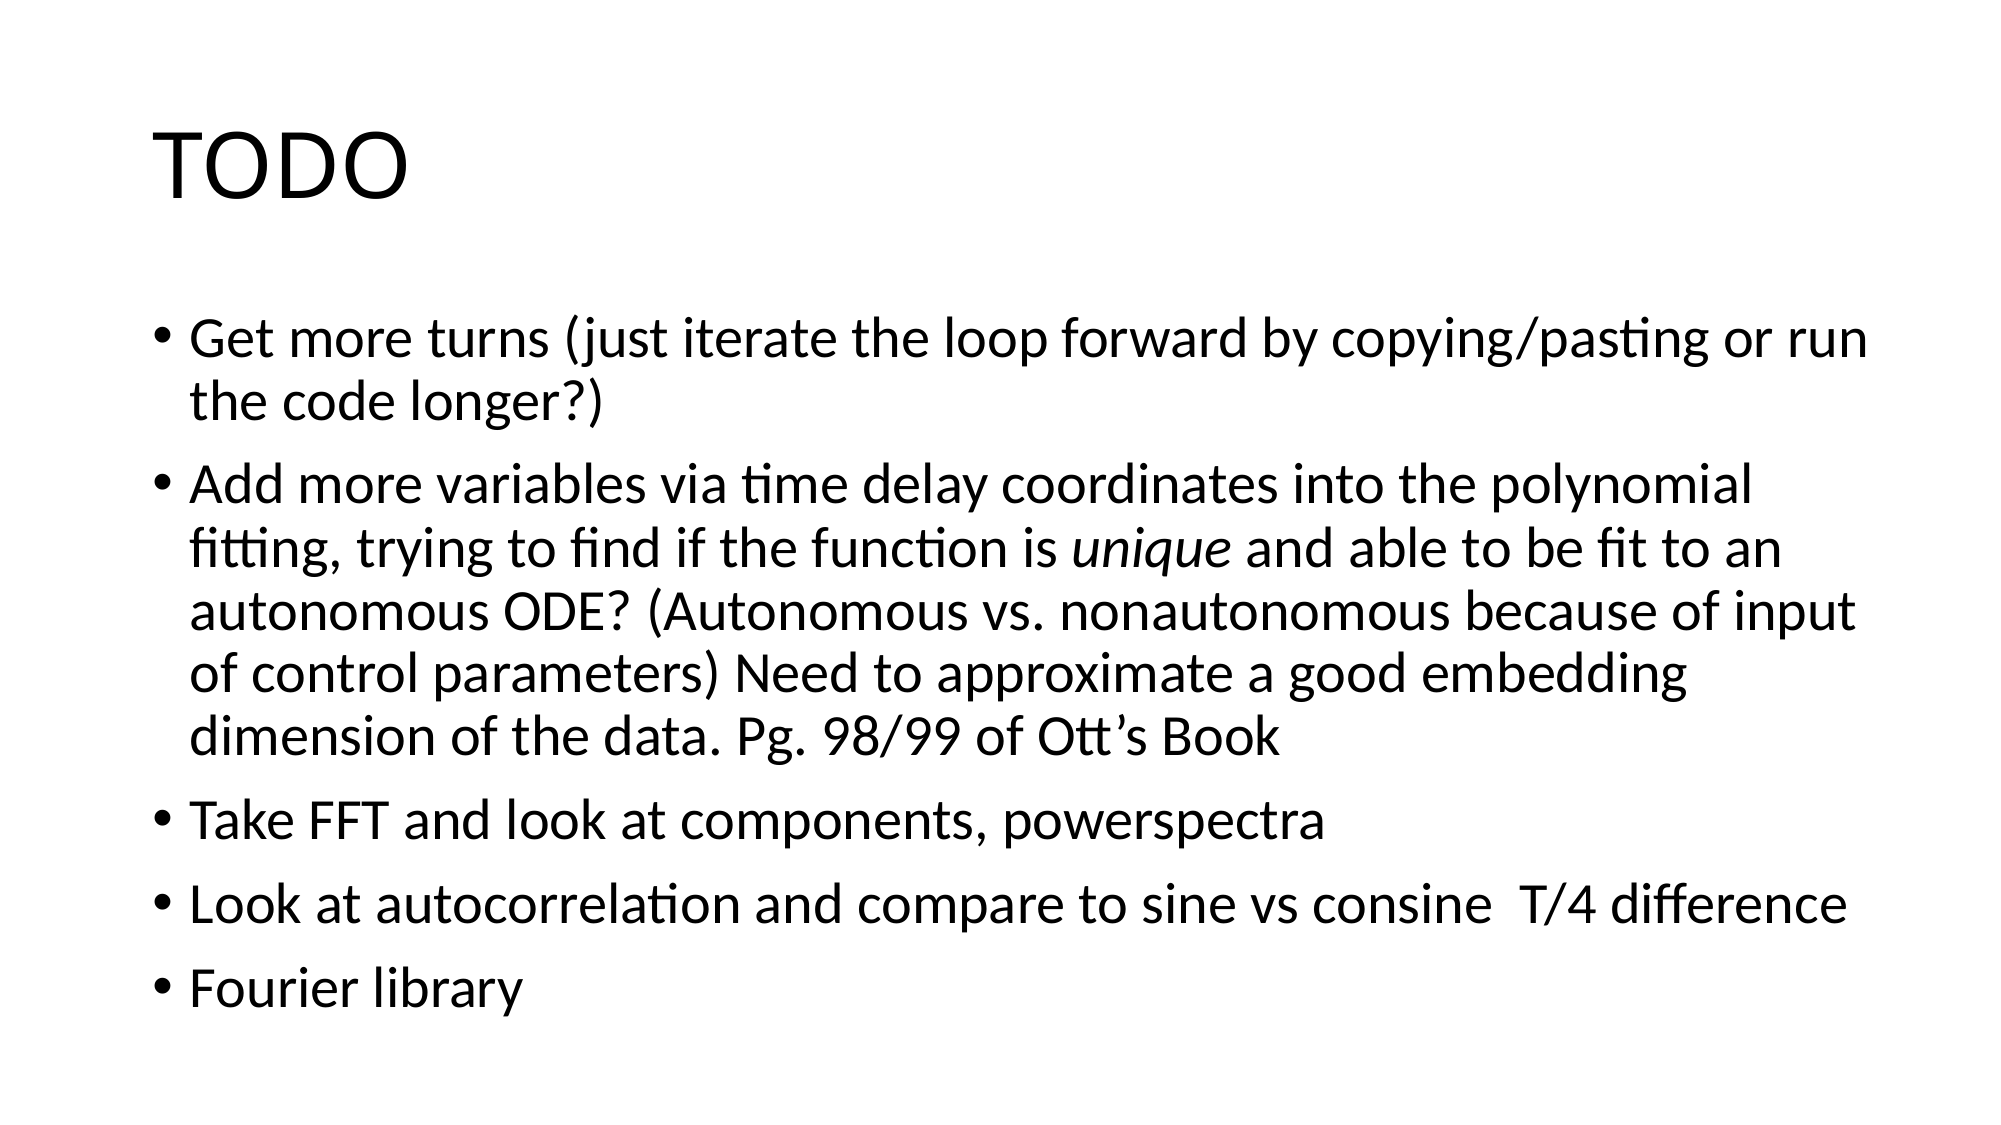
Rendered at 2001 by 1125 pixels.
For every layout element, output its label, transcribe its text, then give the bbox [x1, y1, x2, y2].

title TODO [137, 59, 1863, 278]
